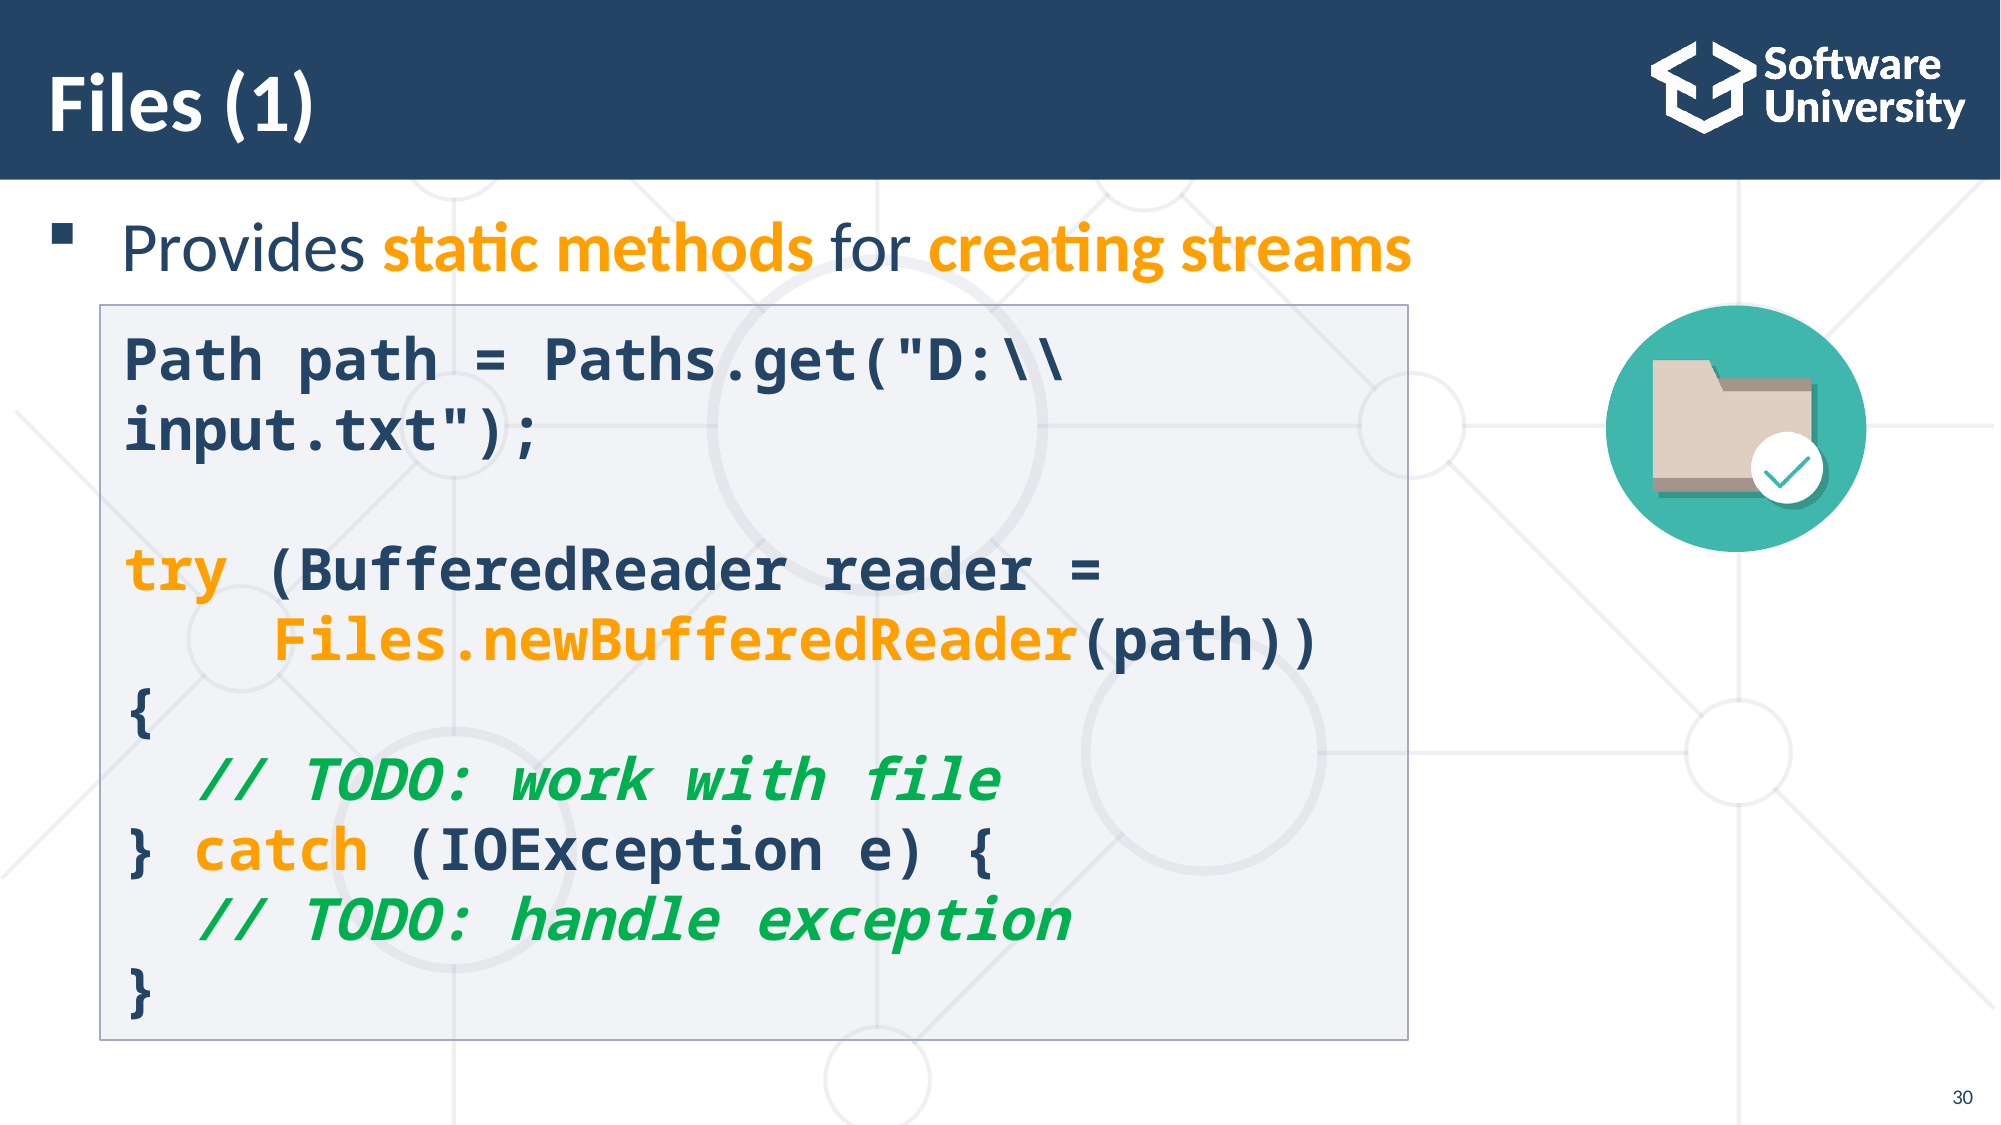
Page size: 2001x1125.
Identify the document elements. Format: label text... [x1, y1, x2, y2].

picture [1651, 41, 1966, 134]
text_box Path path = Paths.get("D:\\input.txt"); try (BufferedReader reader = Files.newBufferedReader(path)) { // TODO: work with file } catch (IOException e) { // TODO: handle exception } [99, 304, 1408, 1040]
slide_number 30 [1927, 1067, 1989, 1117]
title Files (1) [31, 6, 1603, 189]
picture [1605, 305, 1867, 553]
text_box Provides static methods for creating streams [31, 188, 1968, 1103]
